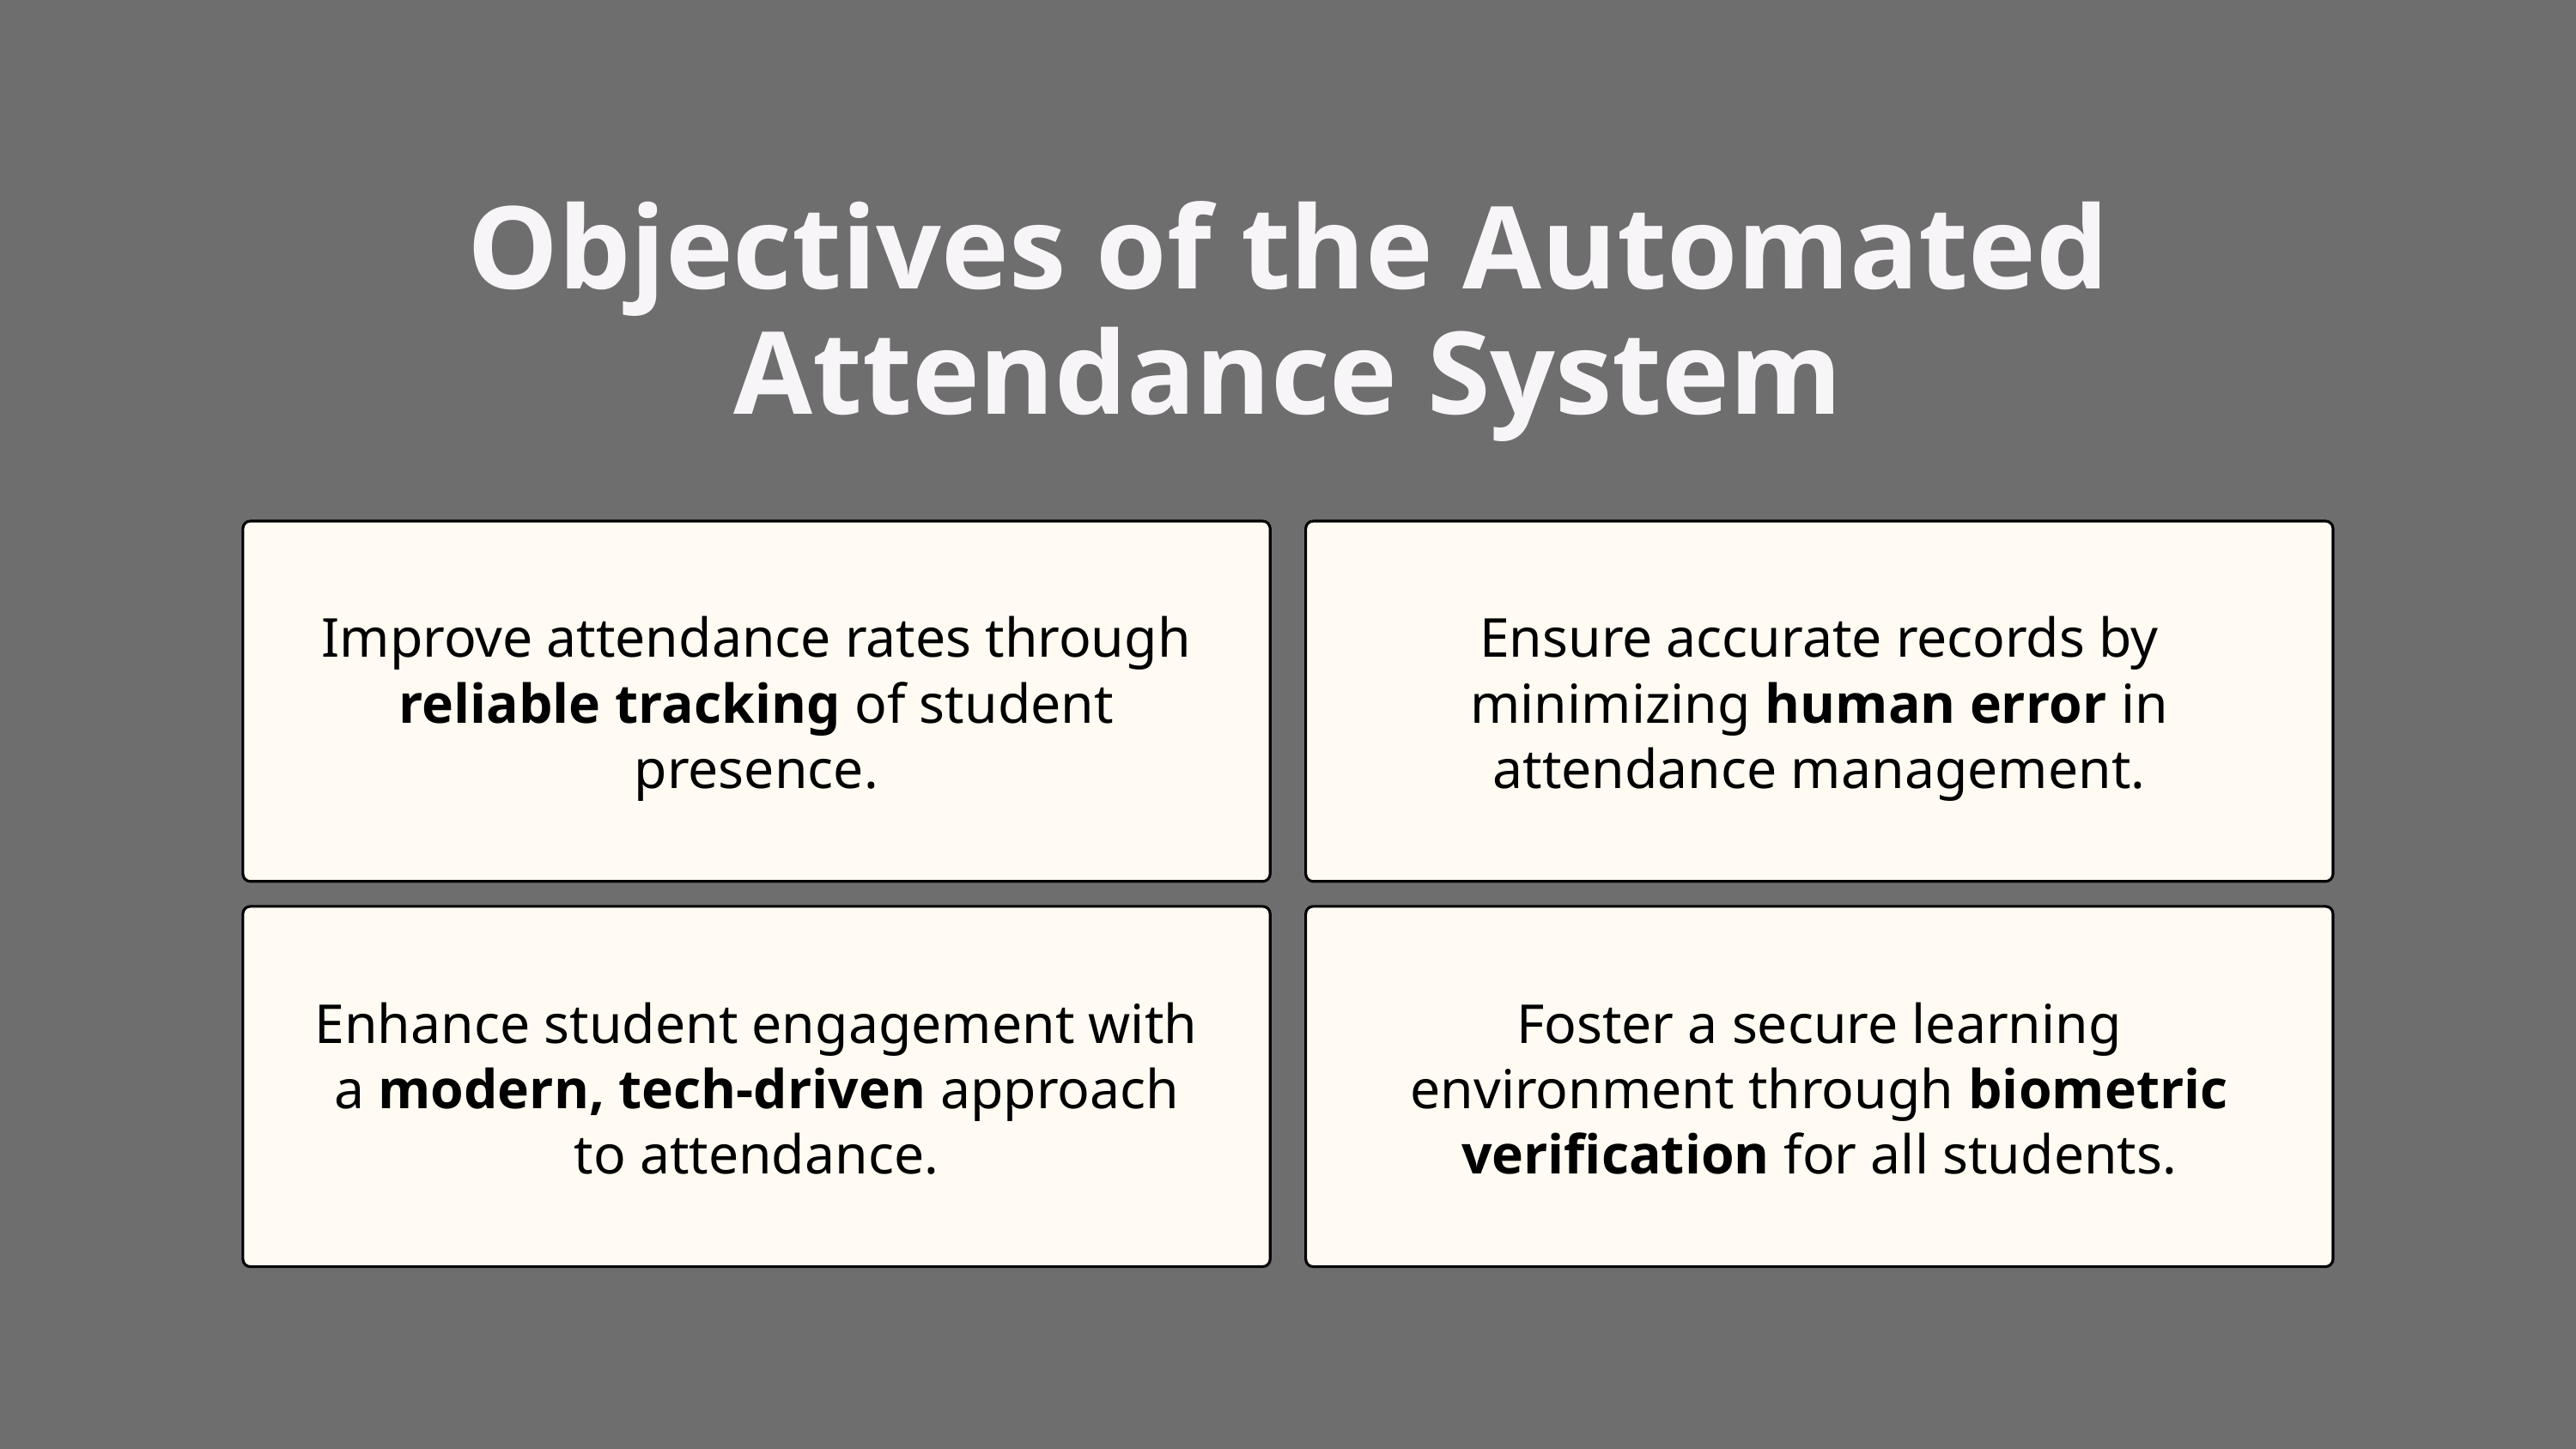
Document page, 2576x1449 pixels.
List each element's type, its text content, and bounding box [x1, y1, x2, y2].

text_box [1305, 906, 2334, 1267]
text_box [242, 906, 1271, 1267]
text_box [242, 520, 1271, 882]
text_box Objectives of the Automated Attendance System [299, 185, 2277, 438]
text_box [1305, 520, 2334, 882]
